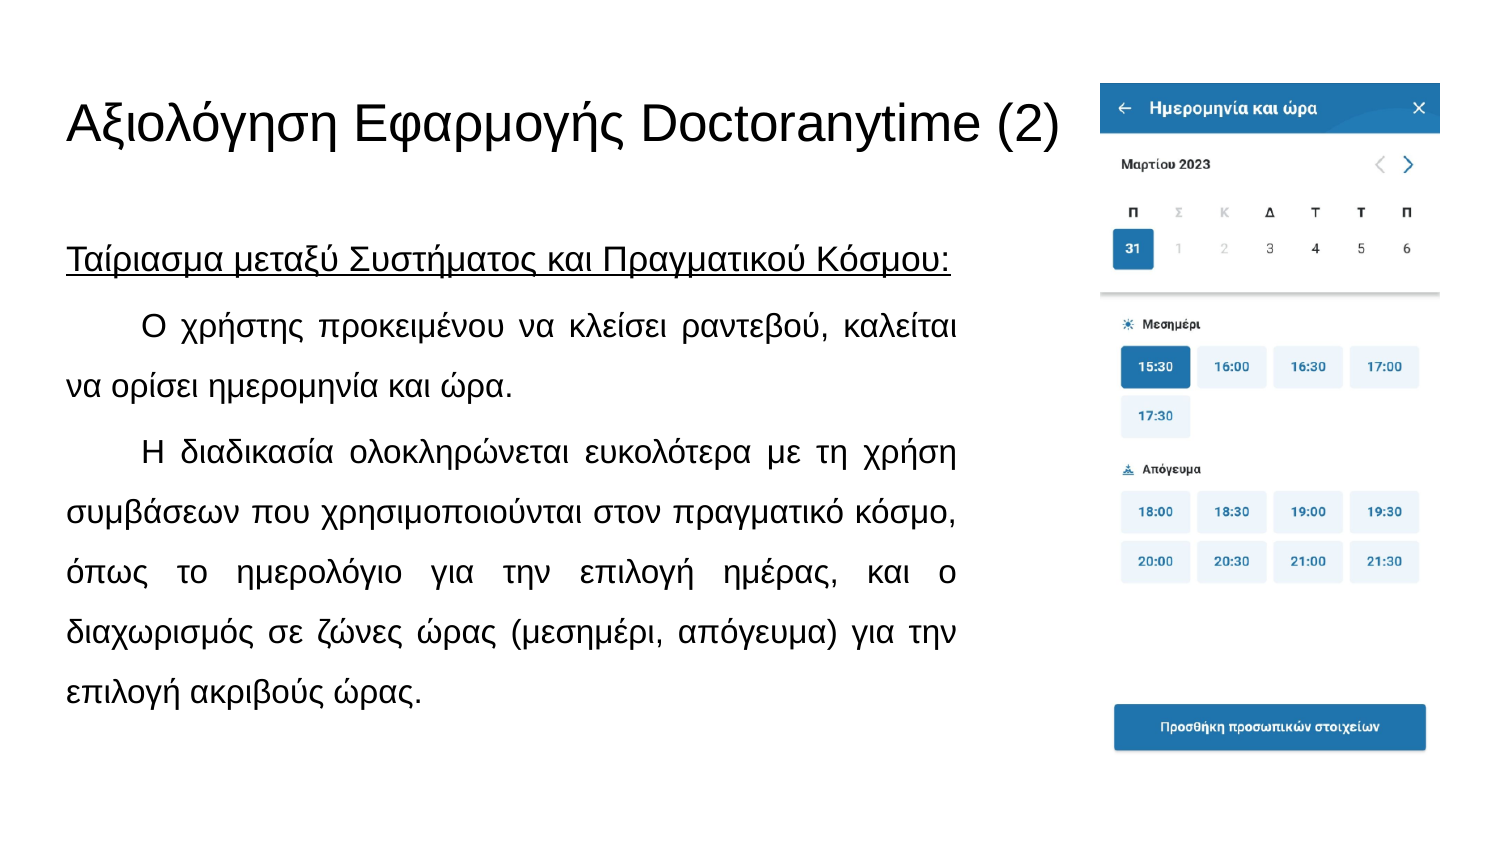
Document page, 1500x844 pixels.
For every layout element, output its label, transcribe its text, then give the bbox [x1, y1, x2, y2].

title Αξιολόγηση Εφαρμογής Doctoranytime (2) [51, 72, 1449, 167]
list Ταίριασμα μεταξύ Συστήματος και Πραγματικού Κόσμου: Ο χρήστης προκειμένου να κλείσει ραντεβού, καλείται να ορίσει ημερομηνία και ώρα. Η διαδικασία ολοκληρώνεται ευκολότερα με τη χρήση συμβάσεων που χρησιμοποιούνται στον πραγματικό κόσμο, όπως το ημερολόγιο για την επιλογή ημέρας, και ο διαχωρισμός σε ζώνες ώρας (μεσημέρι, απόγευμα) για την επιλογή ακριβούς ώρας. [51, 214, 974, 775]
picture [1099, 83, 1440, 761]
